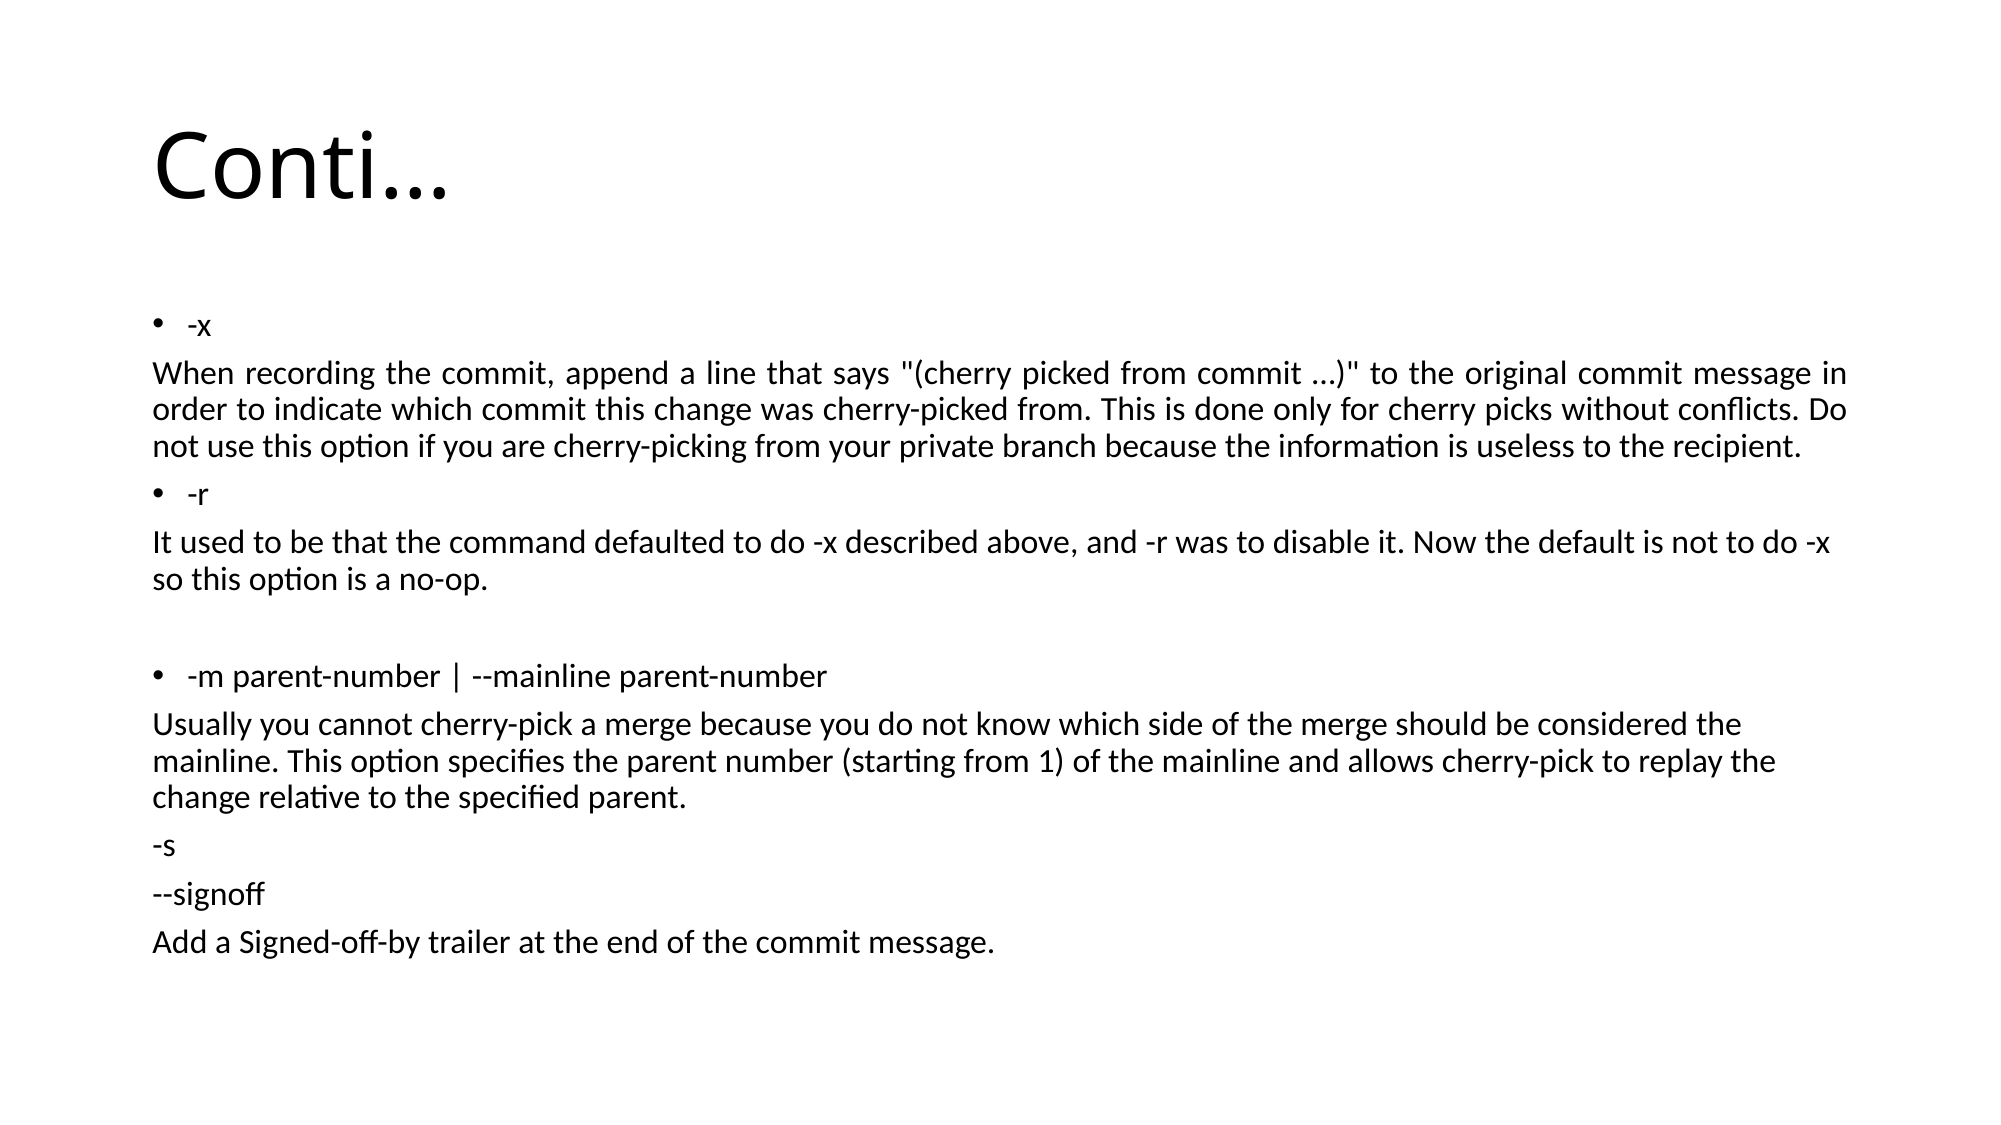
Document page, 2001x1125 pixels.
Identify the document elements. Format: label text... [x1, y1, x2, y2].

list -x When recording the commit, append a line that says "(cherry picked from commit …​)" to the original commit message in order to indicate which commit this change was cherry-picked from. This is done only for cherry picks without conflicts. Do not use this option if you are cherry-picking from your private branch because the information is useless to the recipient. -r It used to be that the command defaulted to do -x described above, and -r was to disable it. Now the default is not to do -x so this option is a no-op. -m parent-number | --mainline parent-number Usually you cannot cherry-pick a merge because you do not know which side of the merge should be considered the mainline. This option specifies the parent number (starting from 1) of the mainline and allows cherry-pick to replay the change relative to the specified parent. -s --signoff Add a Signed-off-by trailer at the end of the commit message. [137, 299, 1863, 1014]
title Conti… [137, 59, 1863, 278]
